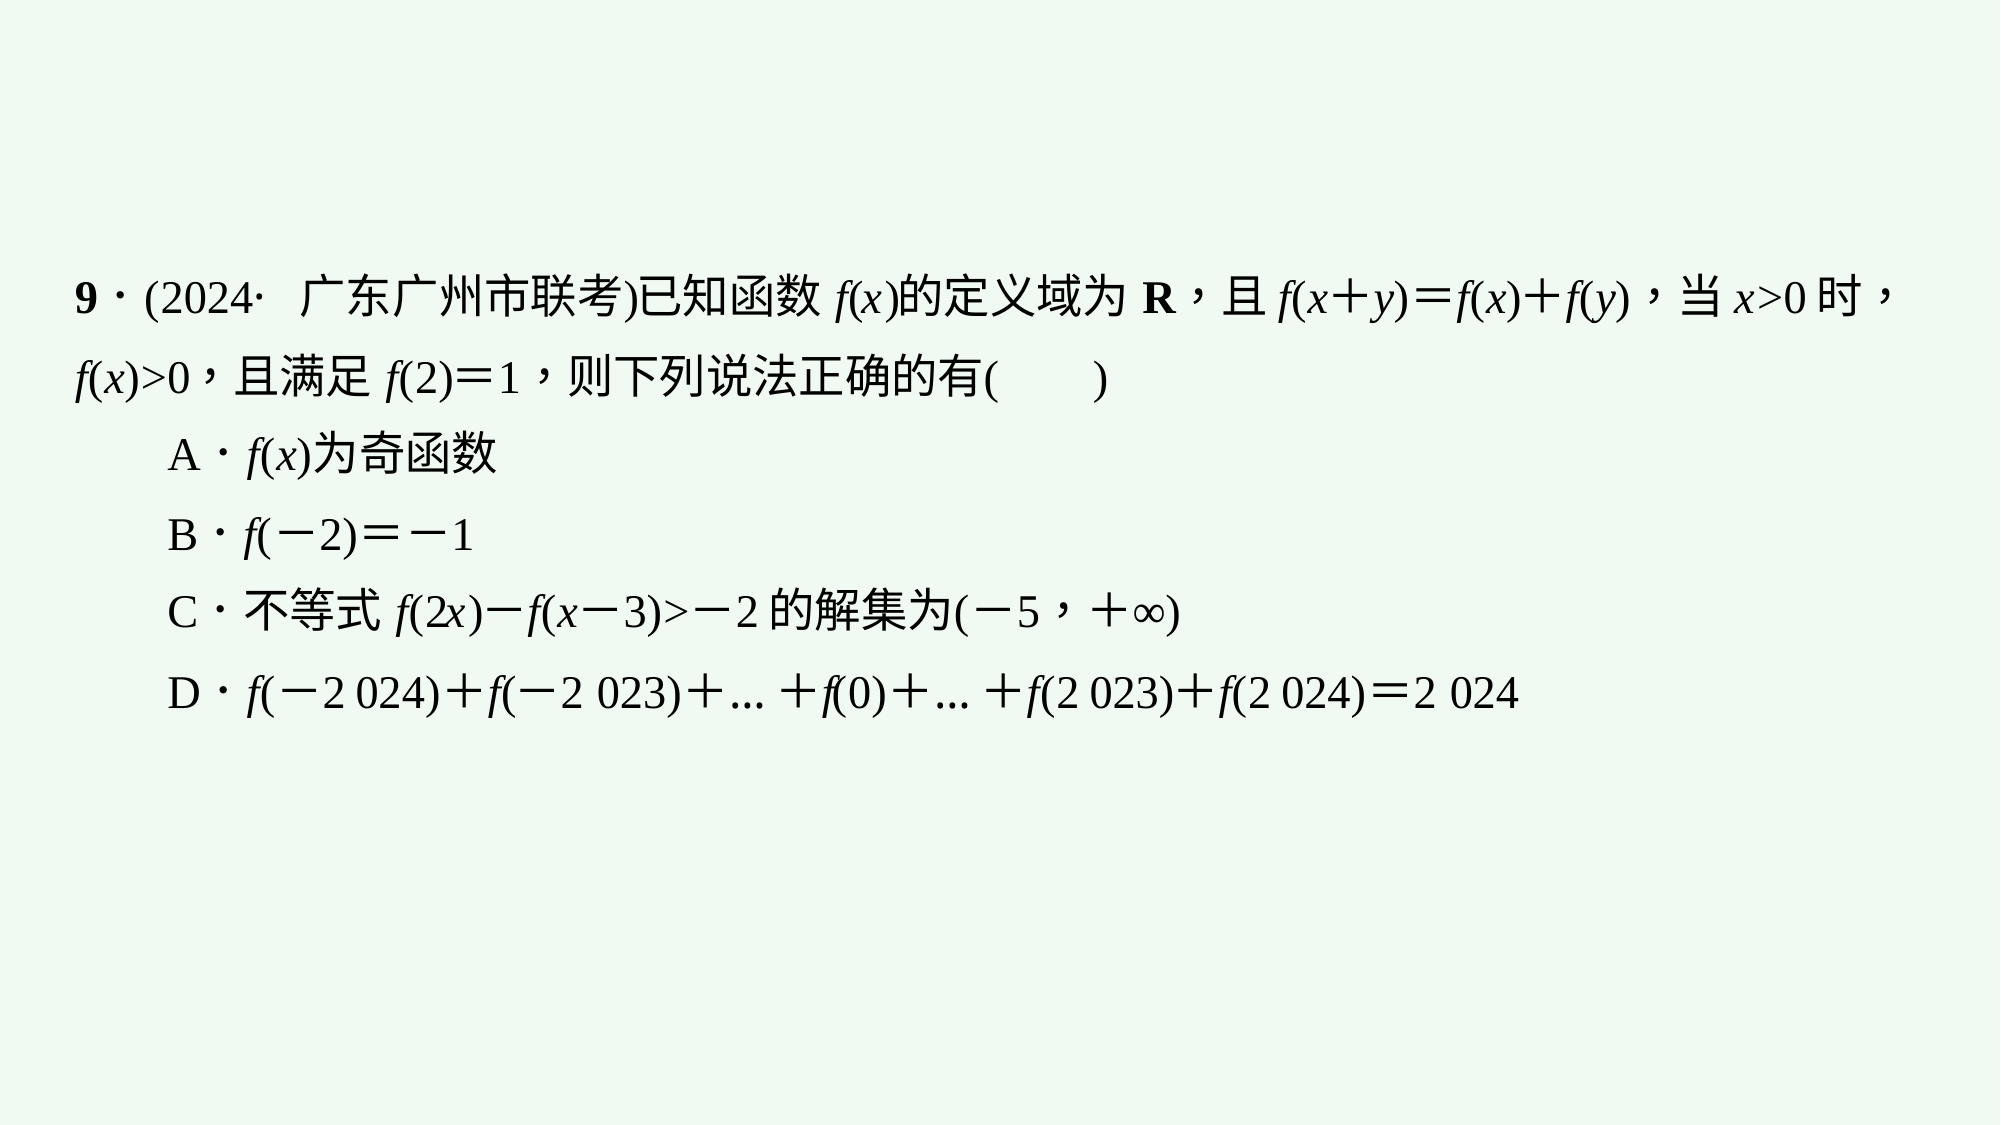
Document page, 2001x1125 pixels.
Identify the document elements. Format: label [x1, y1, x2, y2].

text_box [74, 266, 1907, 742]
